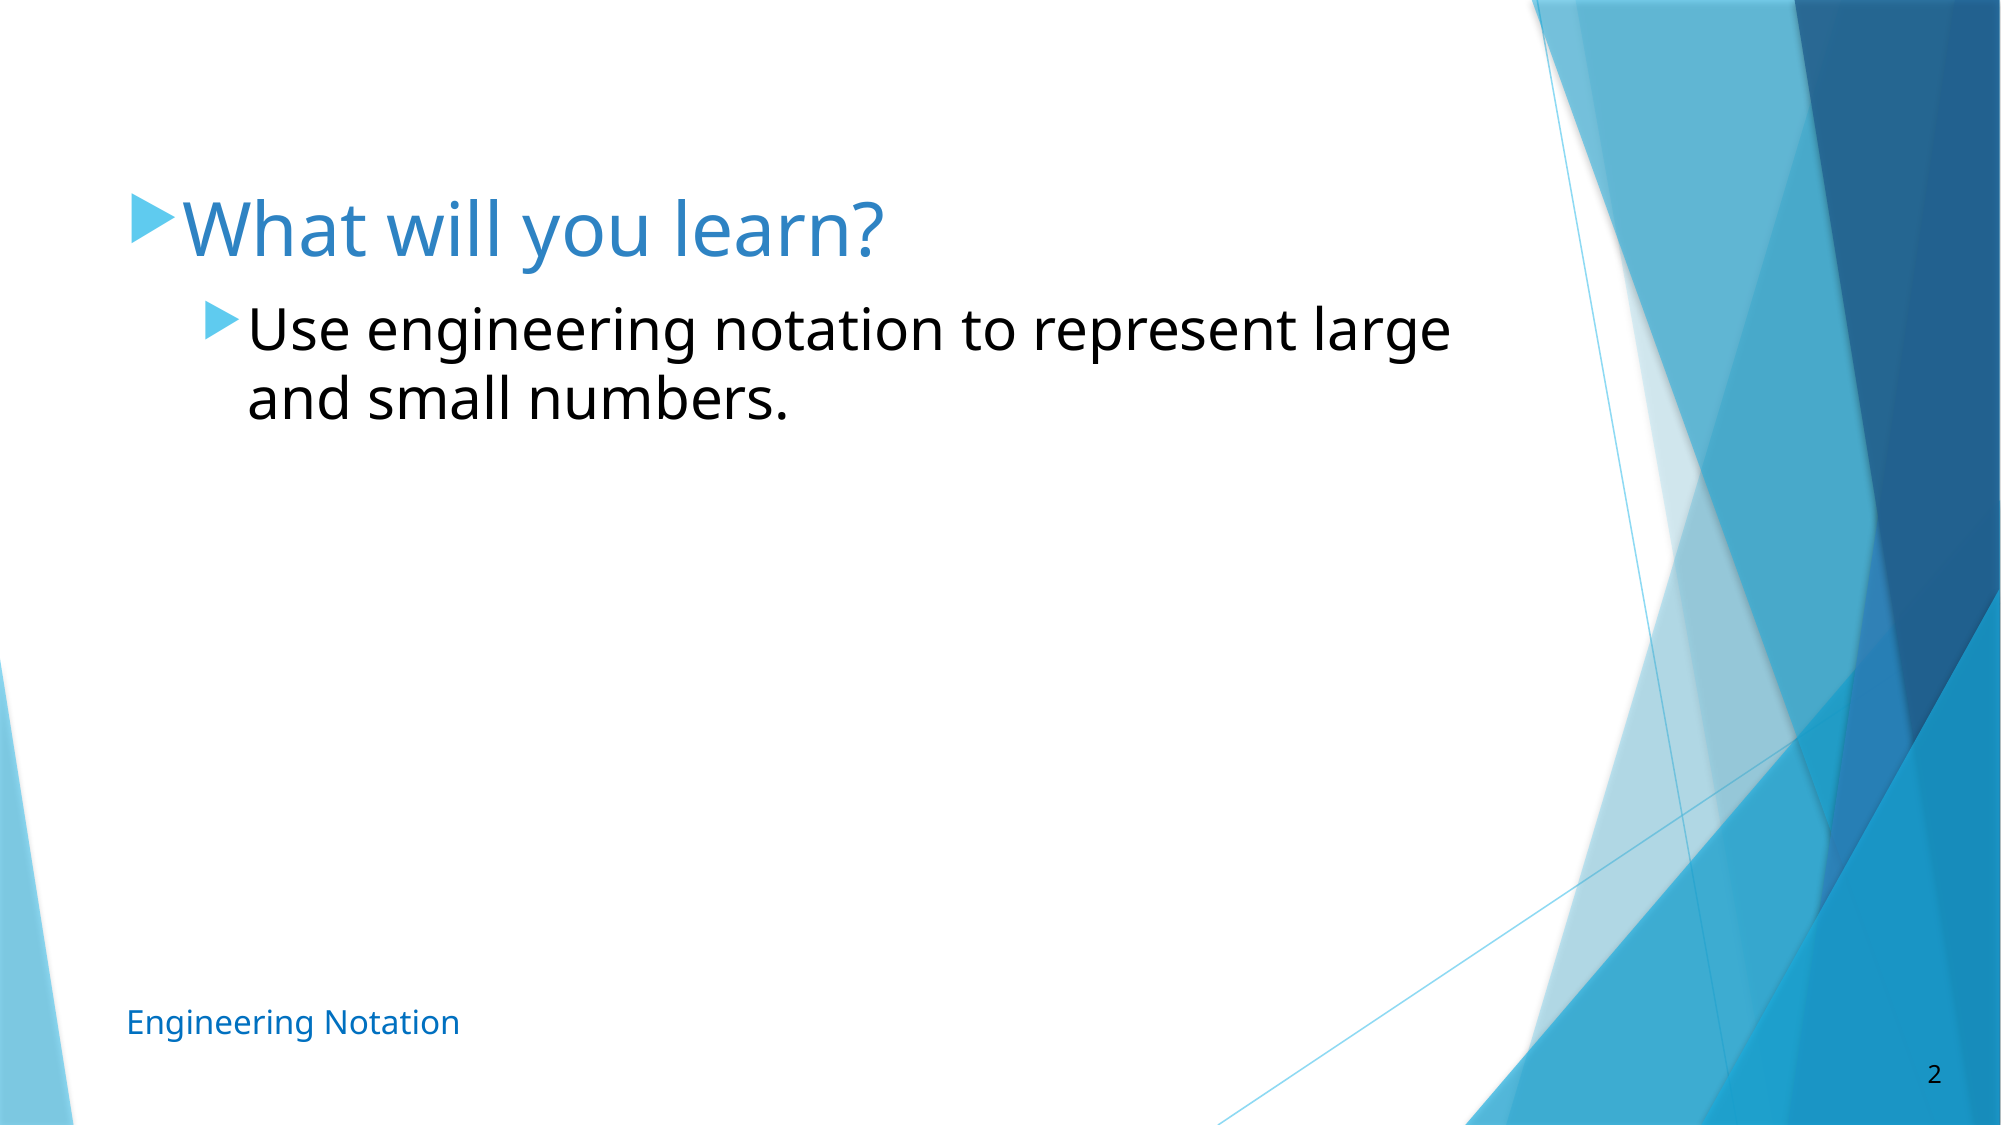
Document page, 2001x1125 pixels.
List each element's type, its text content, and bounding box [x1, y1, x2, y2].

slide_number 2 [1844, 1045, 1957, 1106]
footer Engineering Notation [111, 991, 1145, 1051]
list What will you learn? Use engineering notation to represent large and small numbers. [111, 173, 1519, 866]
